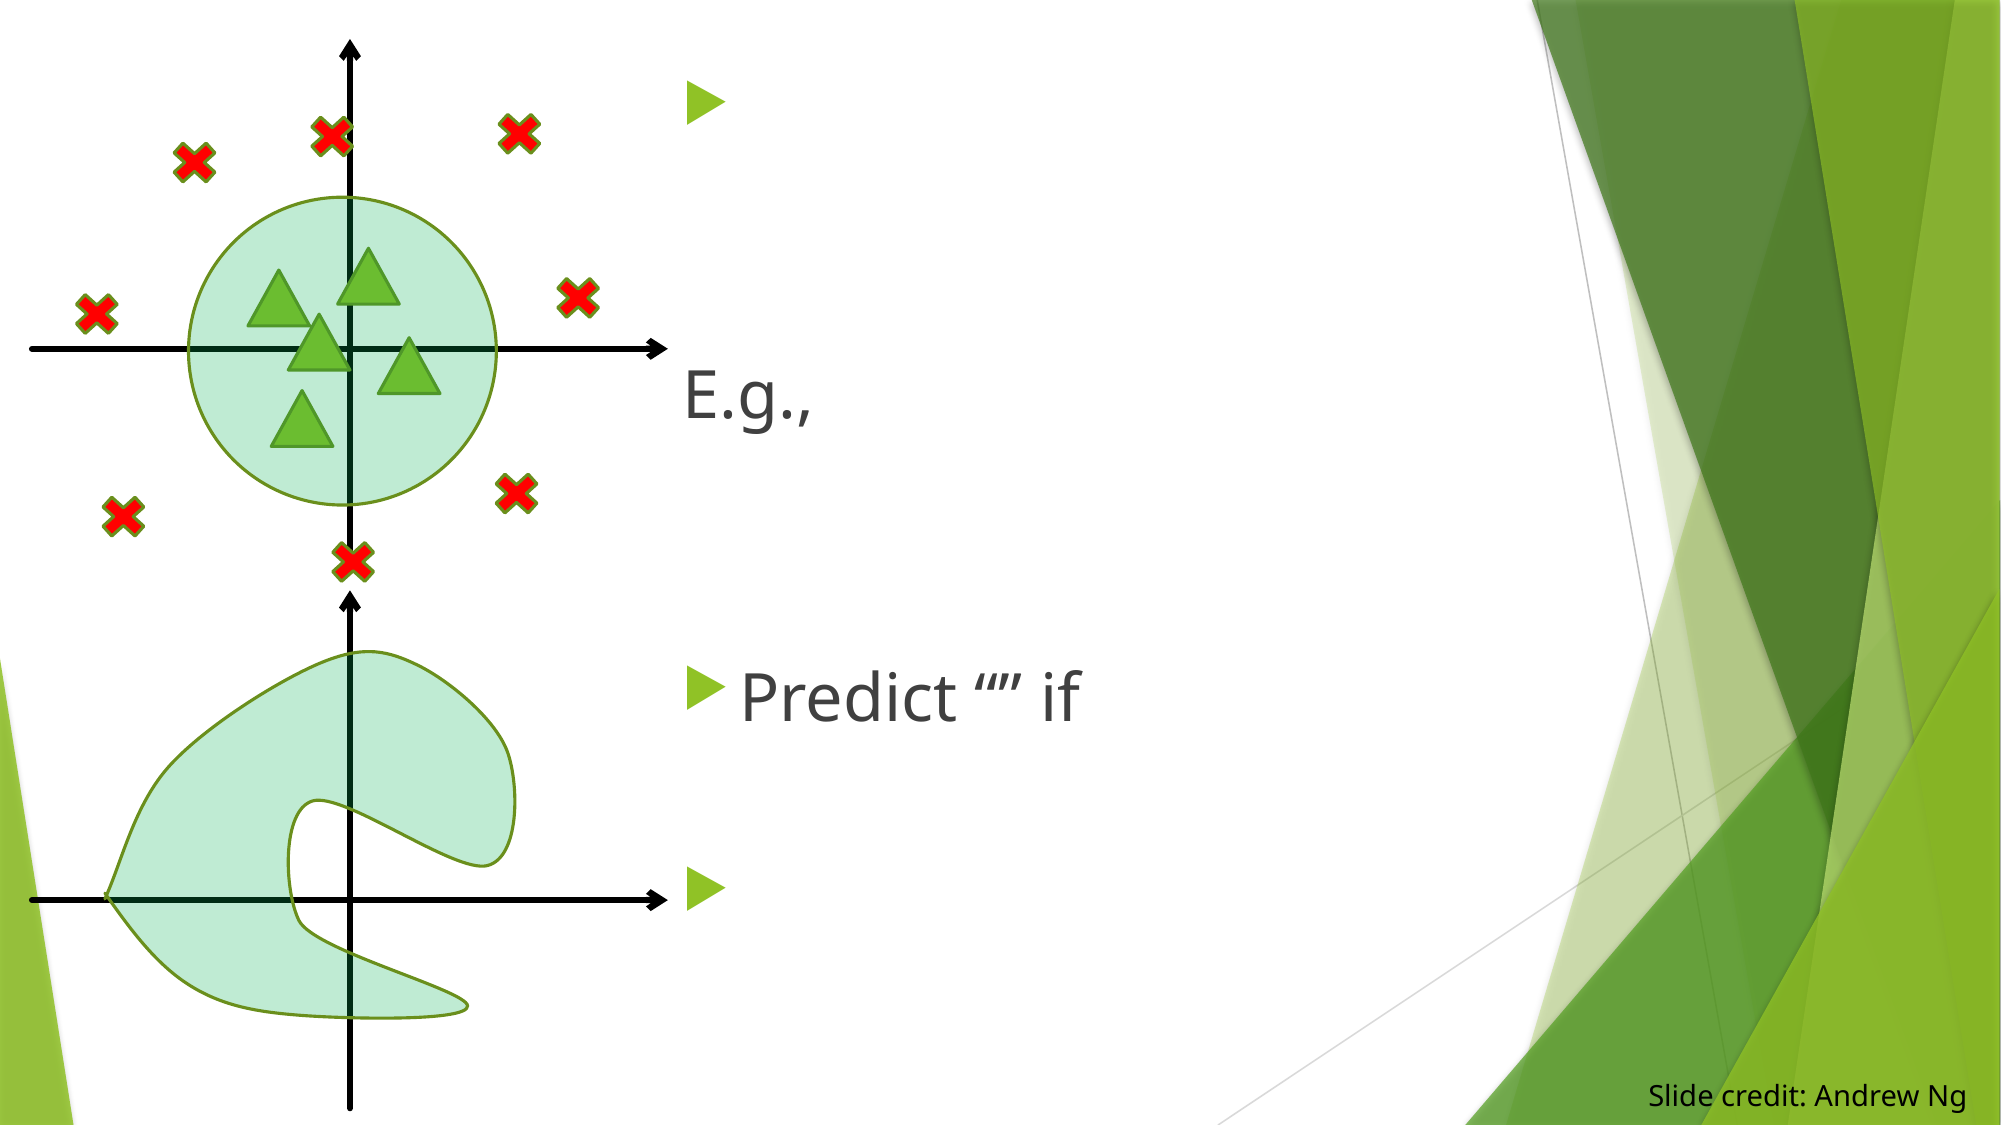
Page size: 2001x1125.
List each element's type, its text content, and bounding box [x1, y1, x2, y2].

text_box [31, 38, 669, 589]
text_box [31, 589, 669, 1109]
footer Slide credit: Andrew Ng [1633, 1065, 2000, 1125]
